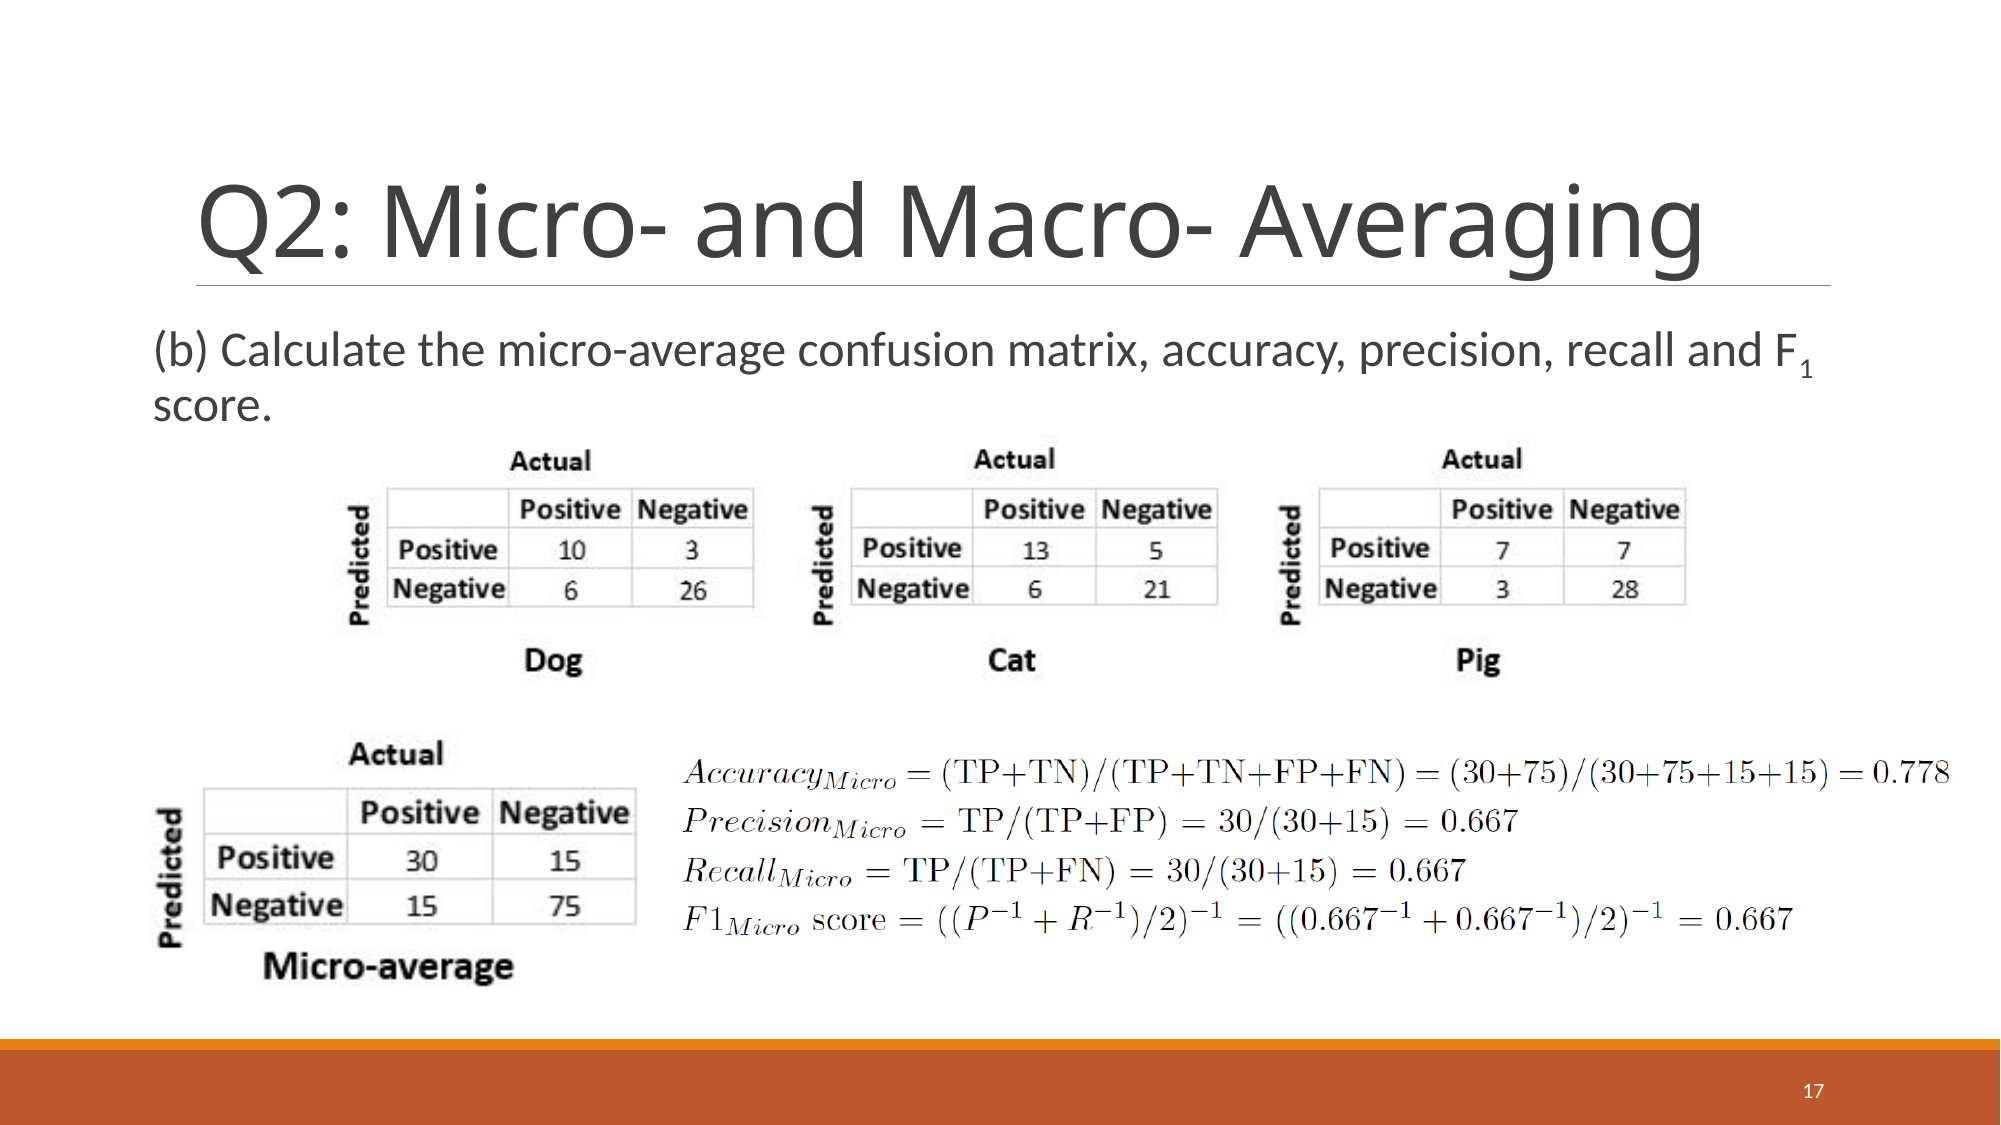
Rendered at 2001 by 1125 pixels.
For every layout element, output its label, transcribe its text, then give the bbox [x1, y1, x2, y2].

title Q2: Micro- and Macro- Averaging [180, 47, 1830, 285]
picture [257, 432, 1753, 693]
slide_number 17 [1624, 1059, 1840, 1120]
picture [149, 729, 638, 995]
list (b) Calculate the micro-average confusion matrix, accuracy, precision, recall and F1 score. [137, 309, 1873, 706]
picture [674, 744, 1966, 949]
